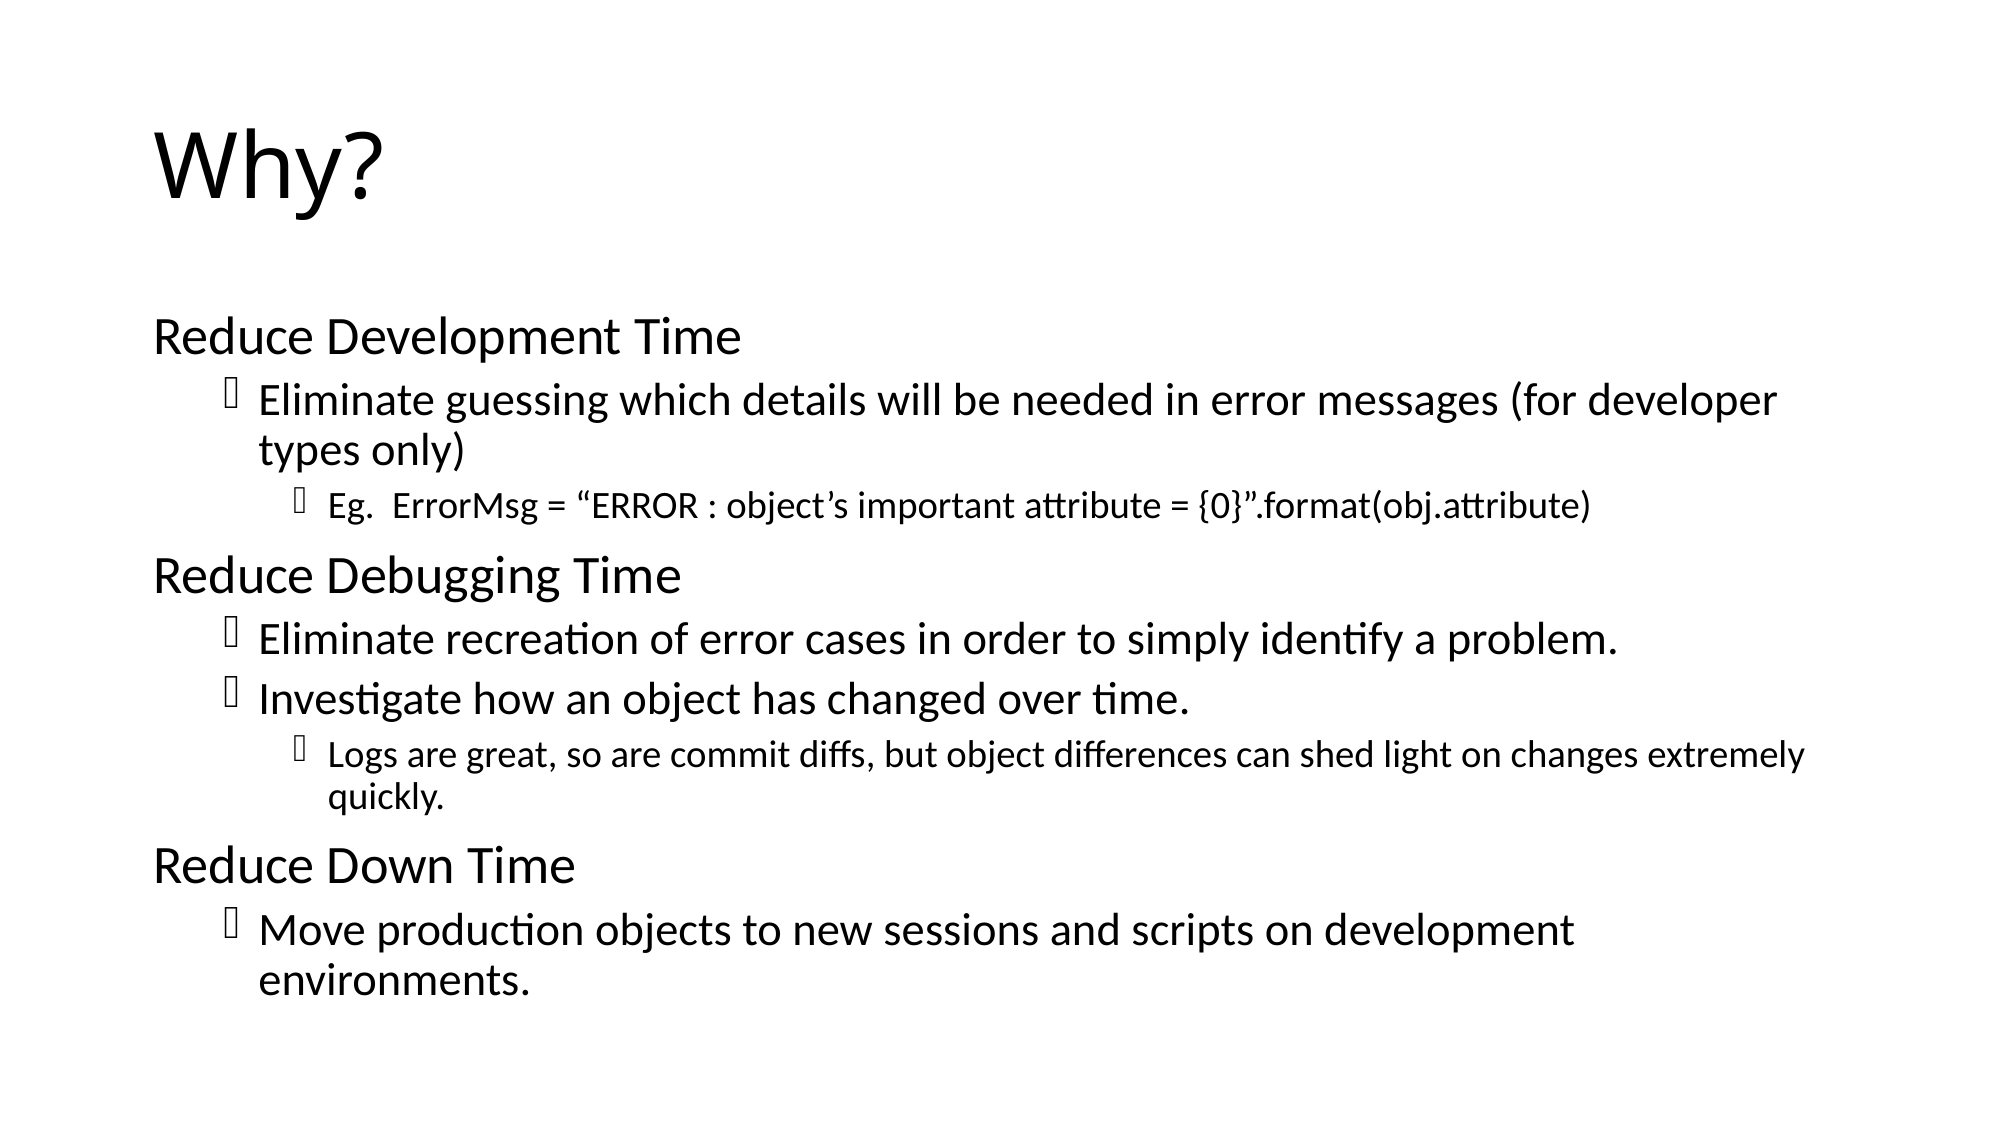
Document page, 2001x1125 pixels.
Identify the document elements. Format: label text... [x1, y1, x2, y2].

title Why? [138, 60, 1864, 278]
list Reduce Development Time Eliminate guessing which details will be needed in error messages (for developer types only) Eg. ErrorMsg = “ERROR : object’s important attribute = {0}”.format(obj.attribute) Reduce Debugging Time Eliminate recreation of error cases in order to simply identify a problem. Investigate how an object has changed over time. Logs are great, so are commit diffs, but object differences can shed light on changes extremely quickly. Reduce Down Time Move production objects to new sessions and scripts on development environments. [138, 299, 1864, 1014]
